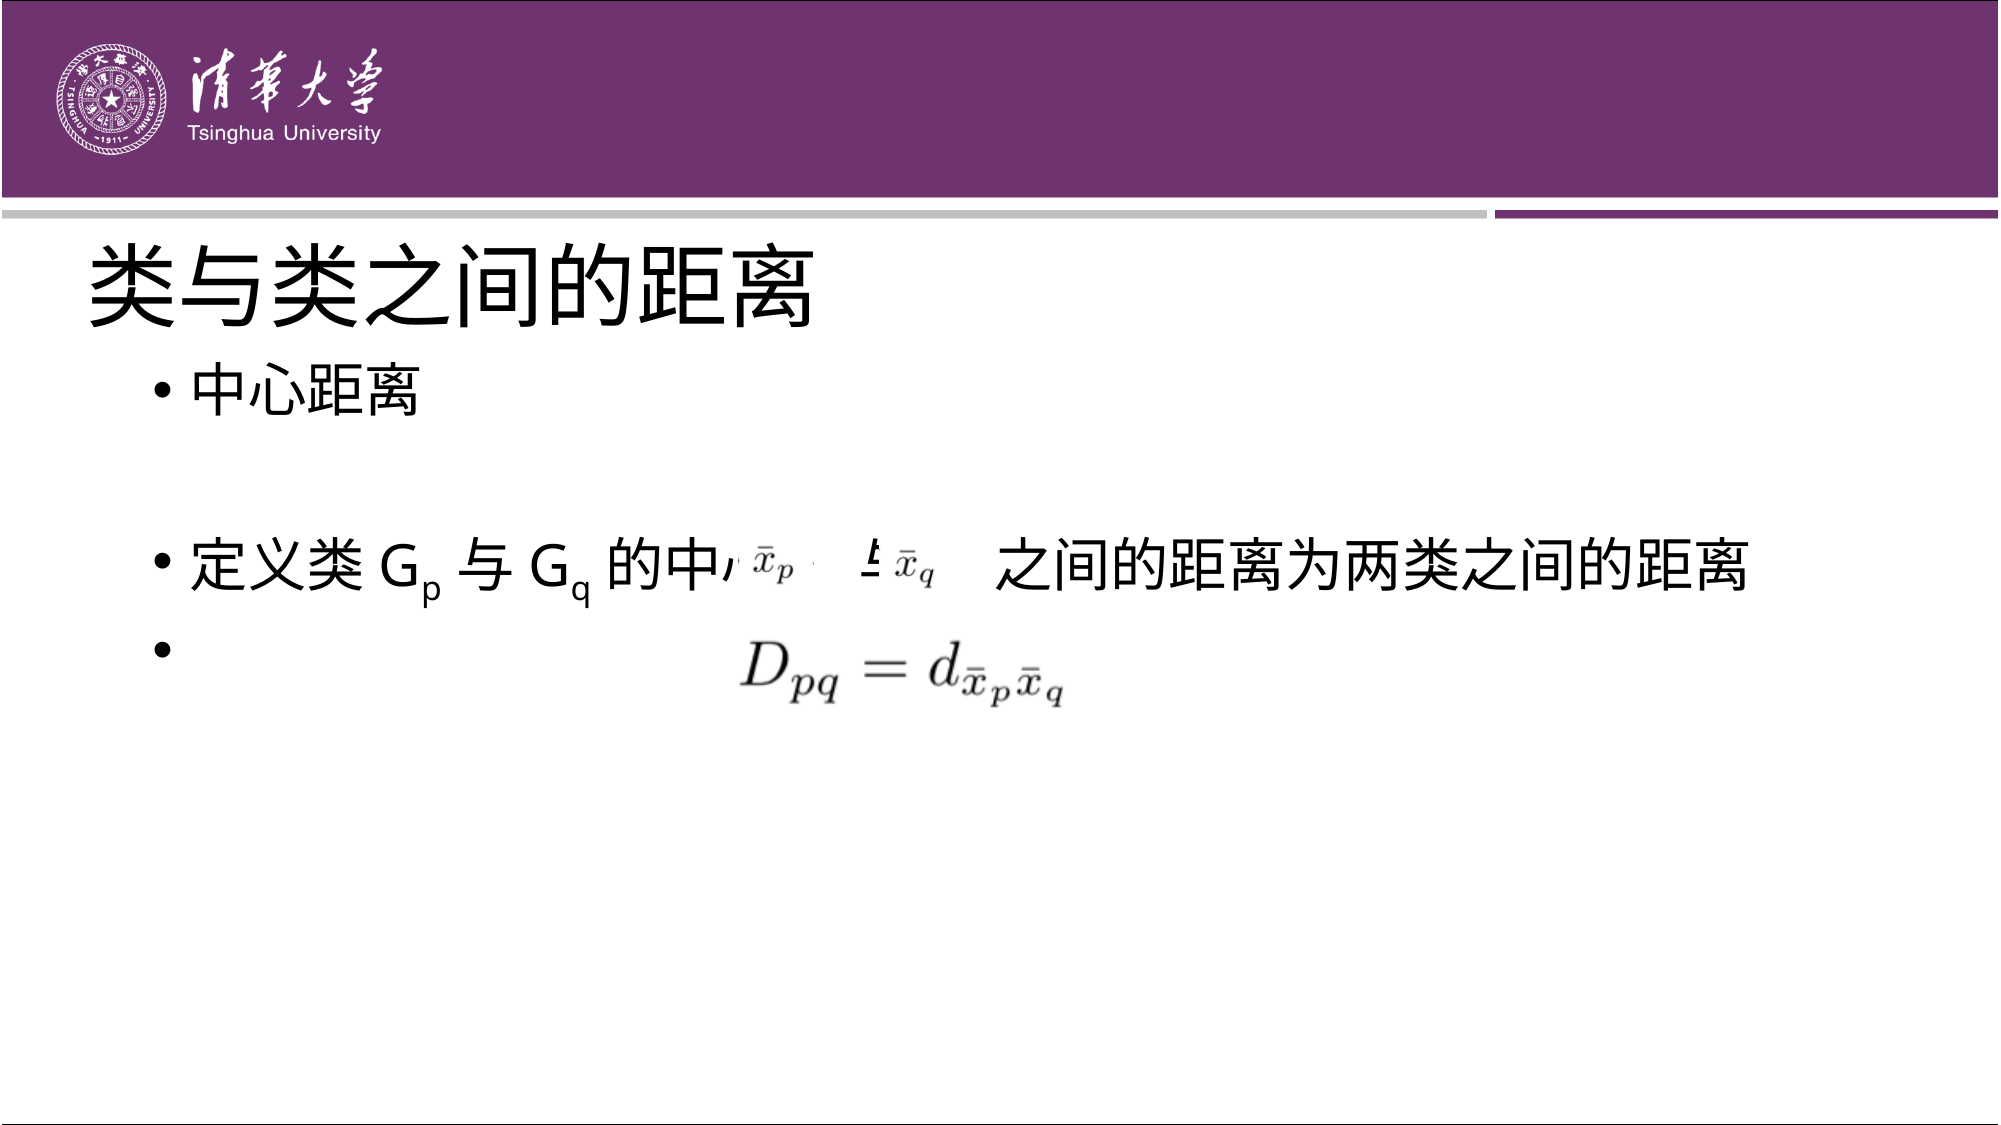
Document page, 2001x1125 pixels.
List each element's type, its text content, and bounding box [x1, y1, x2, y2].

list 中心距离 定义类Gp与Gq的中心 与 之间的距离为两类之间的距离 [137, 353, 1863, 1068]
title 类与类之间的距离 [71, 182, 1796, 400]
picture [2, 0, 1998, 1125]
